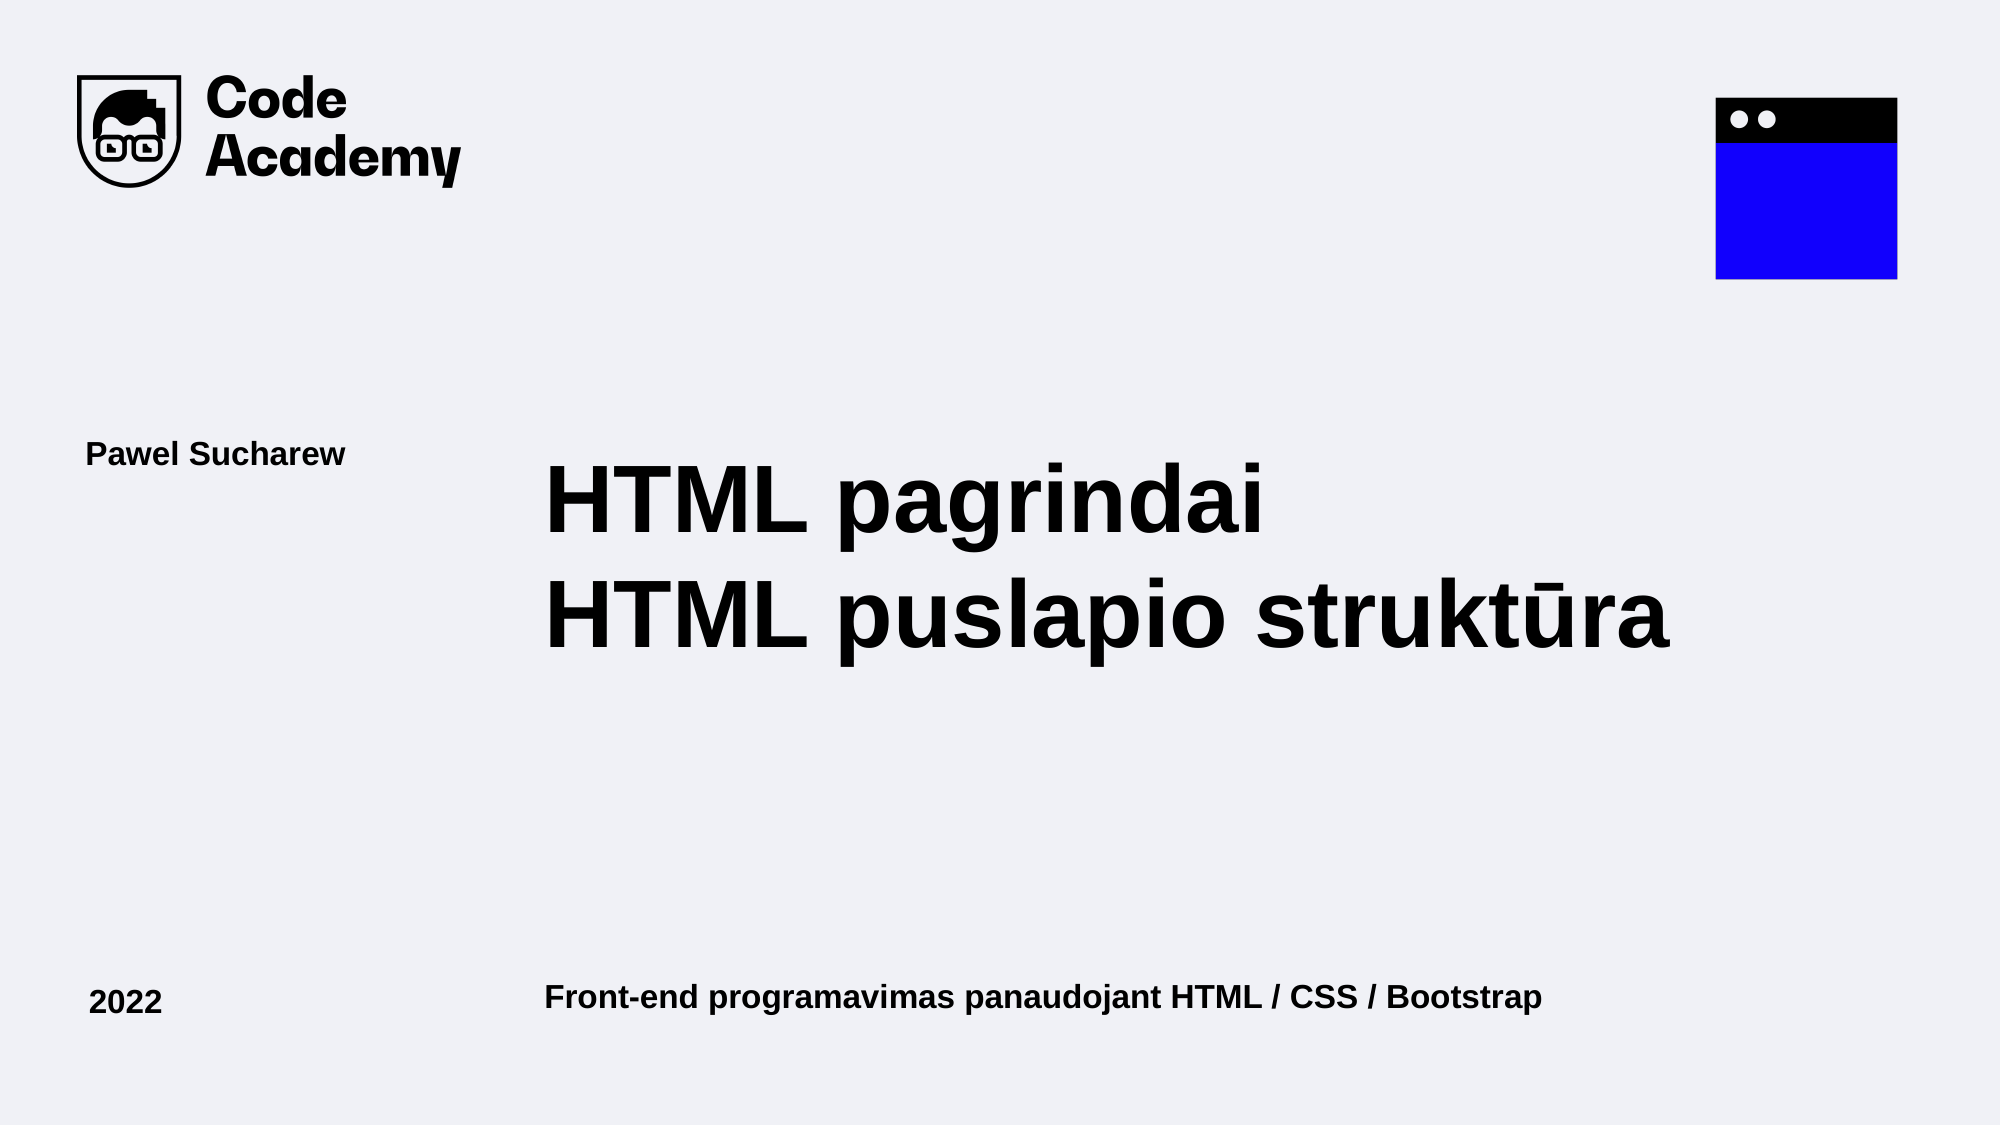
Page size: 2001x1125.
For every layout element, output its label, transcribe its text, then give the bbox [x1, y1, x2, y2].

subtitle Pawel Sucharew [77, 429, 462, 822]
title HTML pagrindai HTML puslapio struktūra [536, 428, 1694, 822]
picture [77, 75, 461, 188]
picture [1693, 74, 1920, 302]
text_box 2022 [81, 972, 454, 1028]
text_box Front-end programavimas panaudojant HTML / CSS / Bootstrap [536, 972, 1694, 1125]
